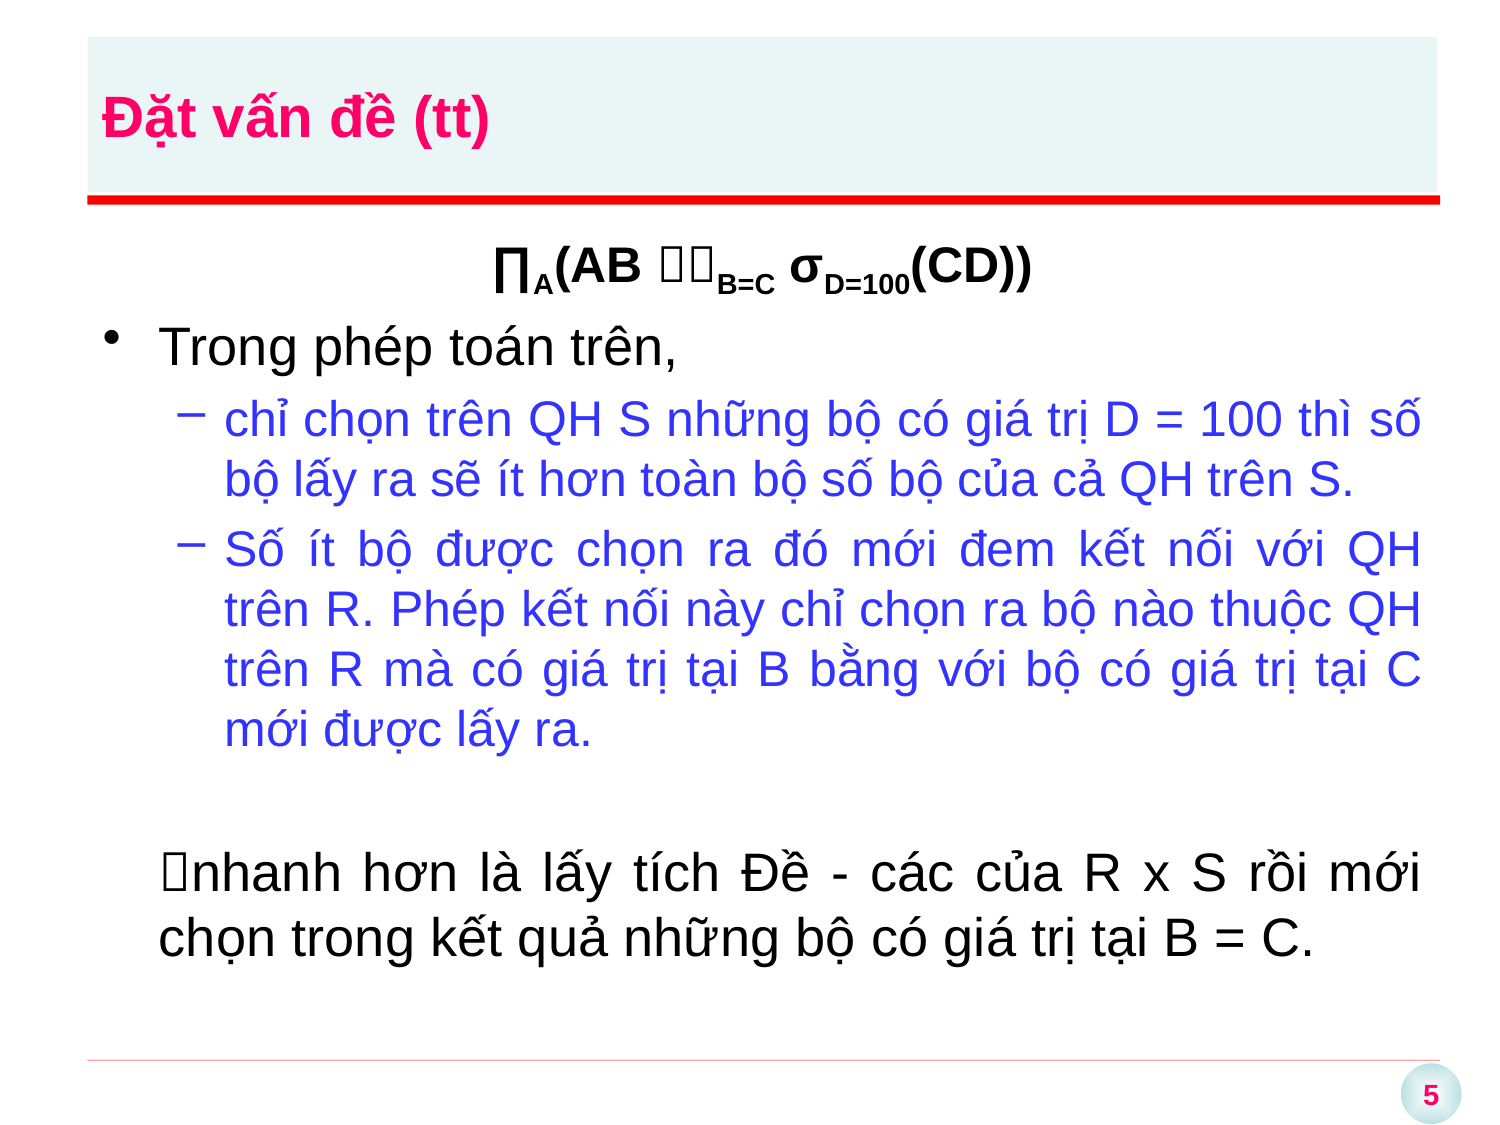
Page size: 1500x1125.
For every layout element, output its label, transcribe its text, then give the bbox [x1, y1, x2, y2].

title Đặt vấn đề (tt) [87, 36, 1438, 192]
list ∏A(AB B=C σD=100(CD)) Trong phép toán trên, chỉ chọn trên QH S những bộ có giá trị D = 100 thì số bộ lấy ra sẽ ít hơn toàn bộ số bộ của cả QH trên S. Số ít bộ được chọn ra đó mới đem kết nối với QH trên R. Phép kết nối này chỉ chọn ra bộ nào thuộc QH trên R mà có giá trị tại B bằng với bộ có giá trị tại C mới được lấy ra. nhanh hơn là lấy tích Đề - các của R x S rồi mới chọn trong kết quả những bộ có giá trị tại B = C. [87, 224, 1438, 1038]
